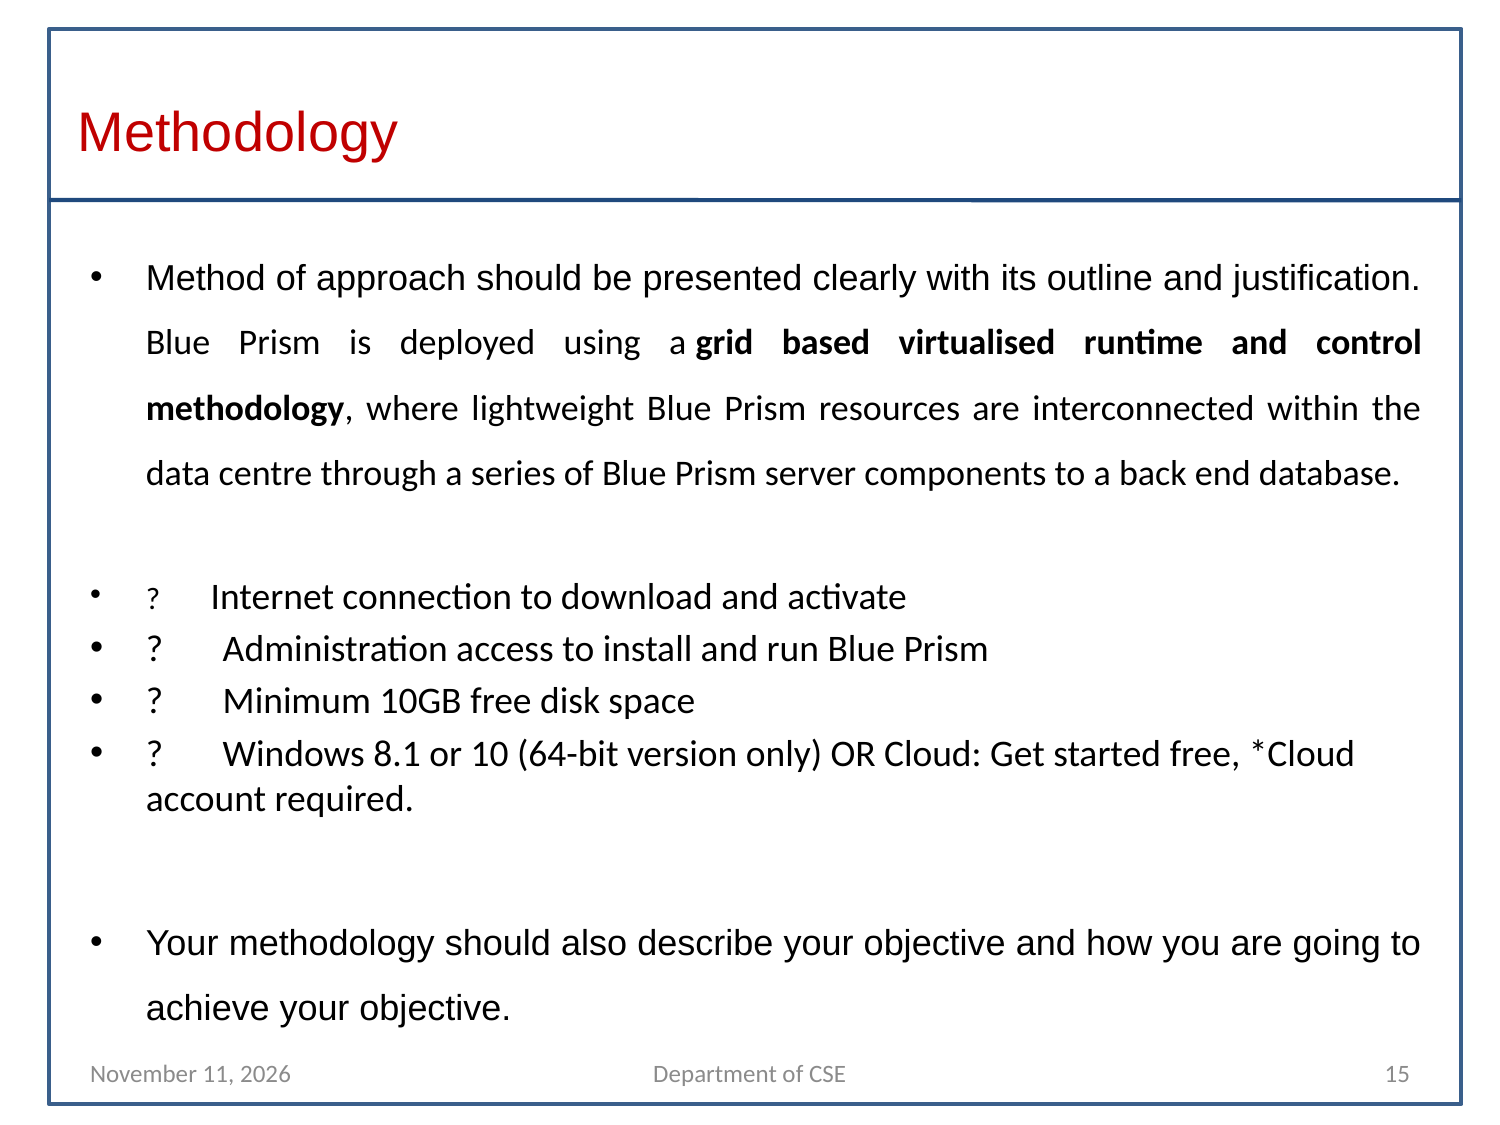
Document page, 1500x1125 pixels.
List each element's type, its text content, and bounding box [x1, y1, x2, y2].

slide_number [75, 1050, 425, 1103]
list Method of approach should be presented clearly with its outline and justification. Blue Prism is deployed using a grid based virtualised runtime and control methodology, where lightweight Blue Prism resources are interconnected within the data centre through a series of Blue Prism server components to a back end database. ? Internet connection to download and activate ? Administration access to install and run Blue Prism ? Minimum 10GB free disk space ? Windows 8.1 or 10 (64-bit version only) OR Cloud: Get started free, *Cloud account required. Your methodology should also describe your objective and how you are going to achieve your objective. [75, 224, 1438, 1050]
slide_number 15 [1074, 1050, 1425, 1103]
footer Department of CSE [512, 1050, 988, 1103]
title Methodology [62, 87, 1413, 171]
